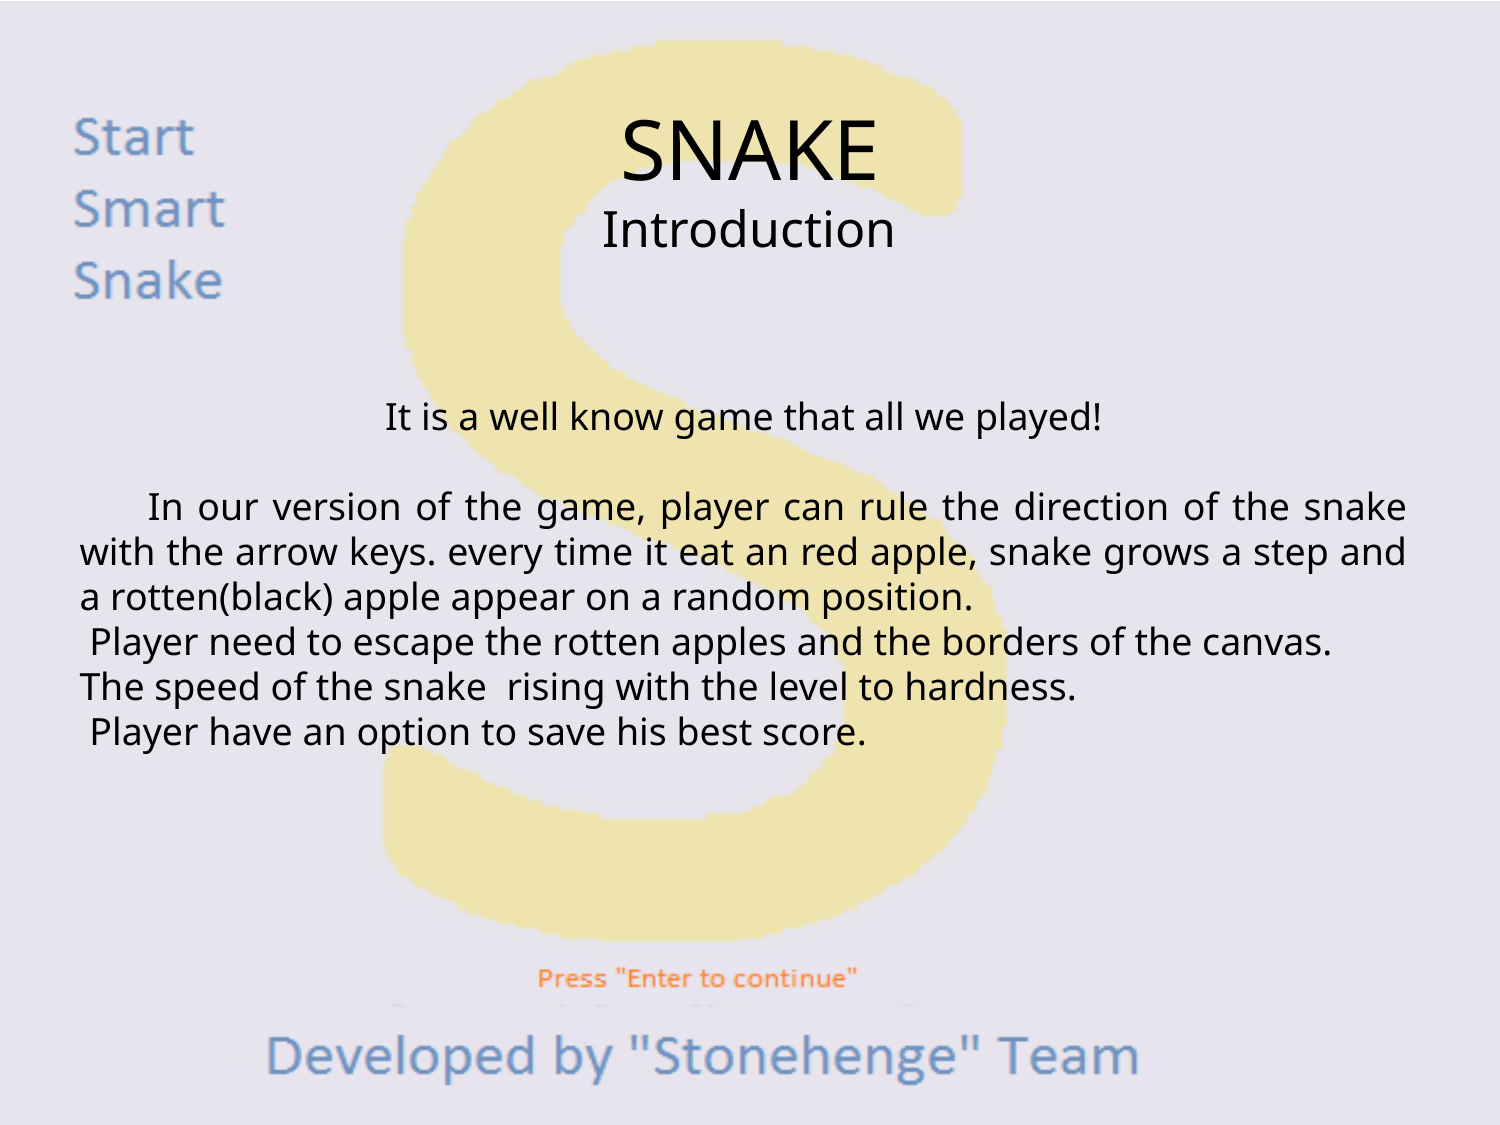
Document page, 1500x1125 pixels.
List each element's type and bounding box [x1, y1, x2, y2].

list [0, 0, 1500, 1125]
